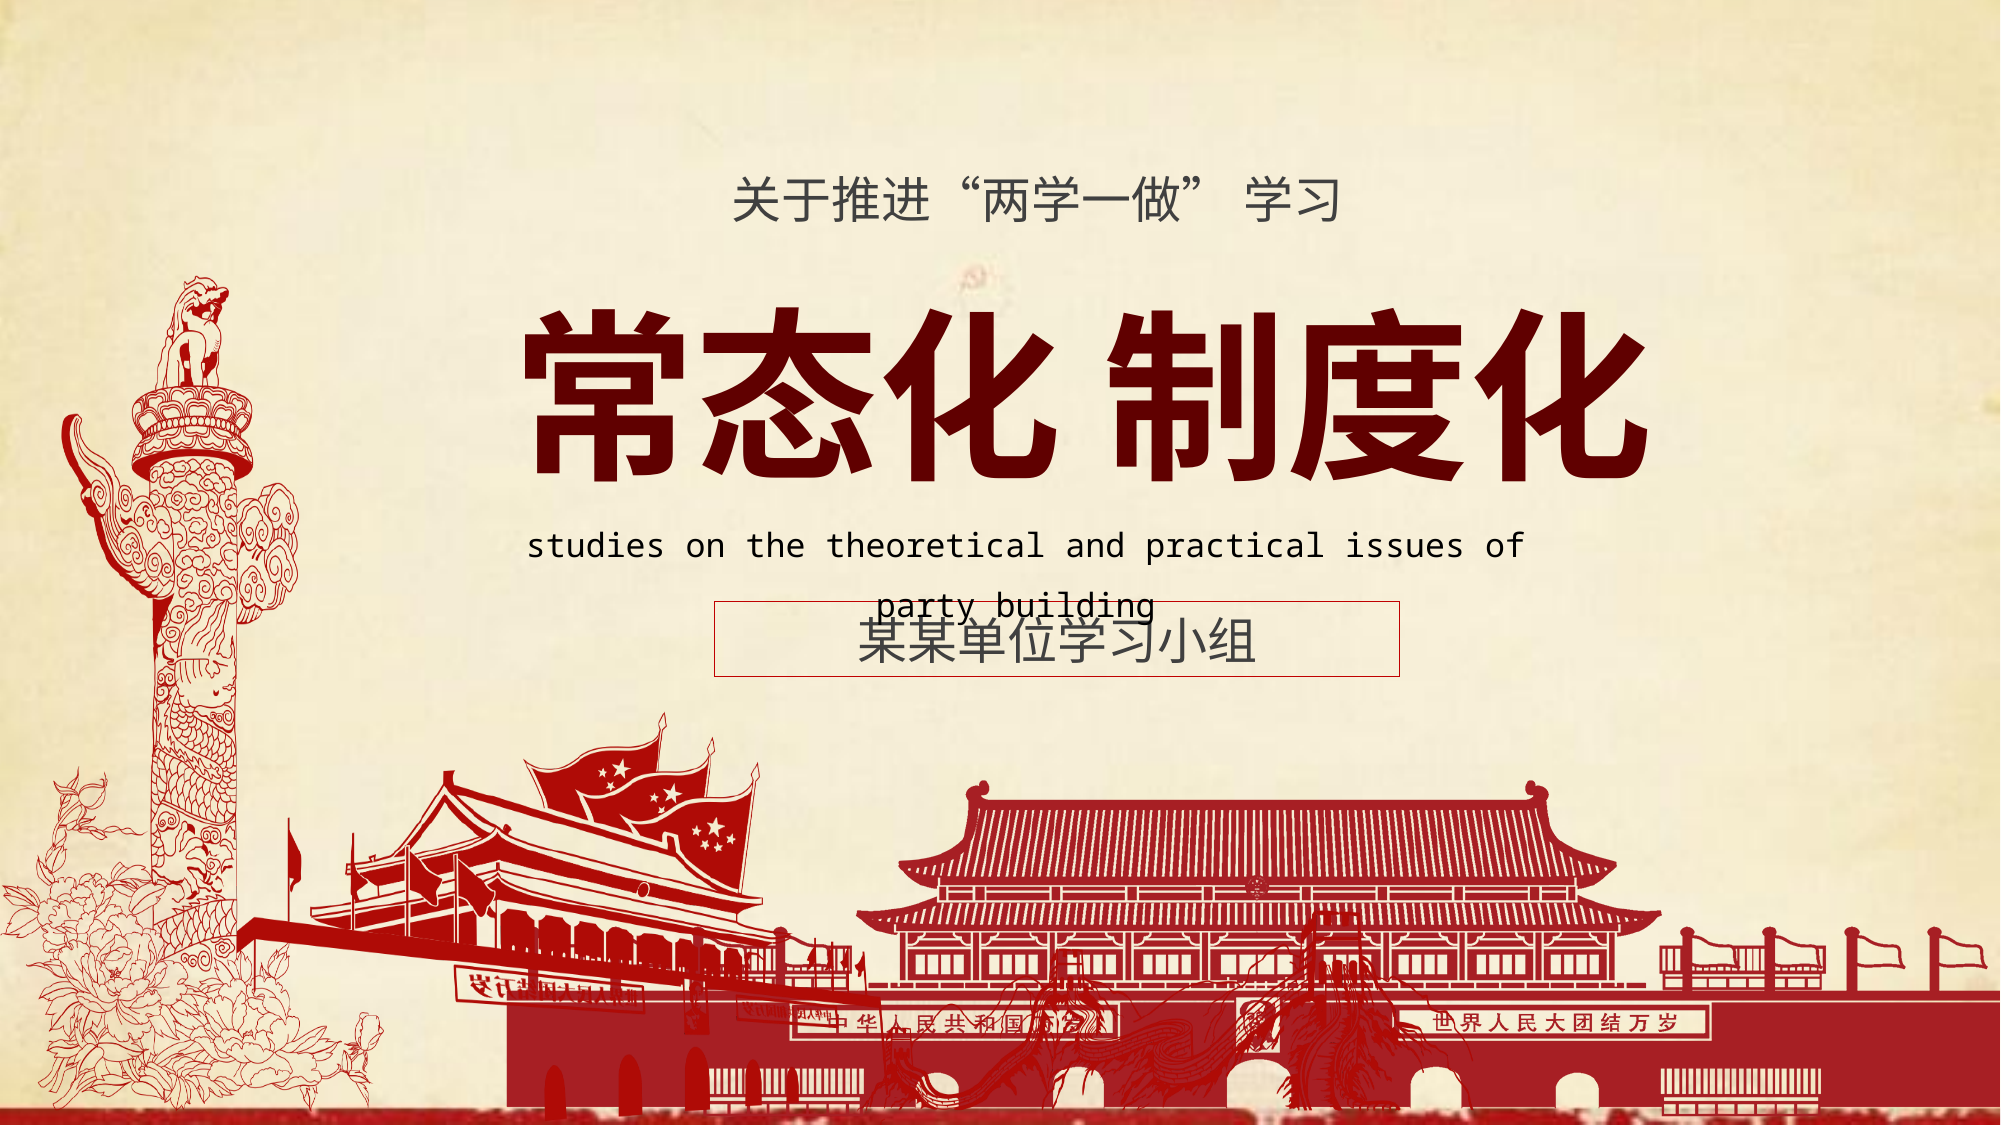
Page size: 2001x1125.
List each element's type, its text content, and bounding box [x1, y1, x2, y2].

picture [0, 0, 2001, 1125]
text_box 关于推进“两学一做” 学习 [420, 160, 1655, 236]
text_box studies on the theoretical and practical issues of party building [1474, 496, 1583, 632]
text_box 常态化 制度化 [1474, 275, 1919, 510]
